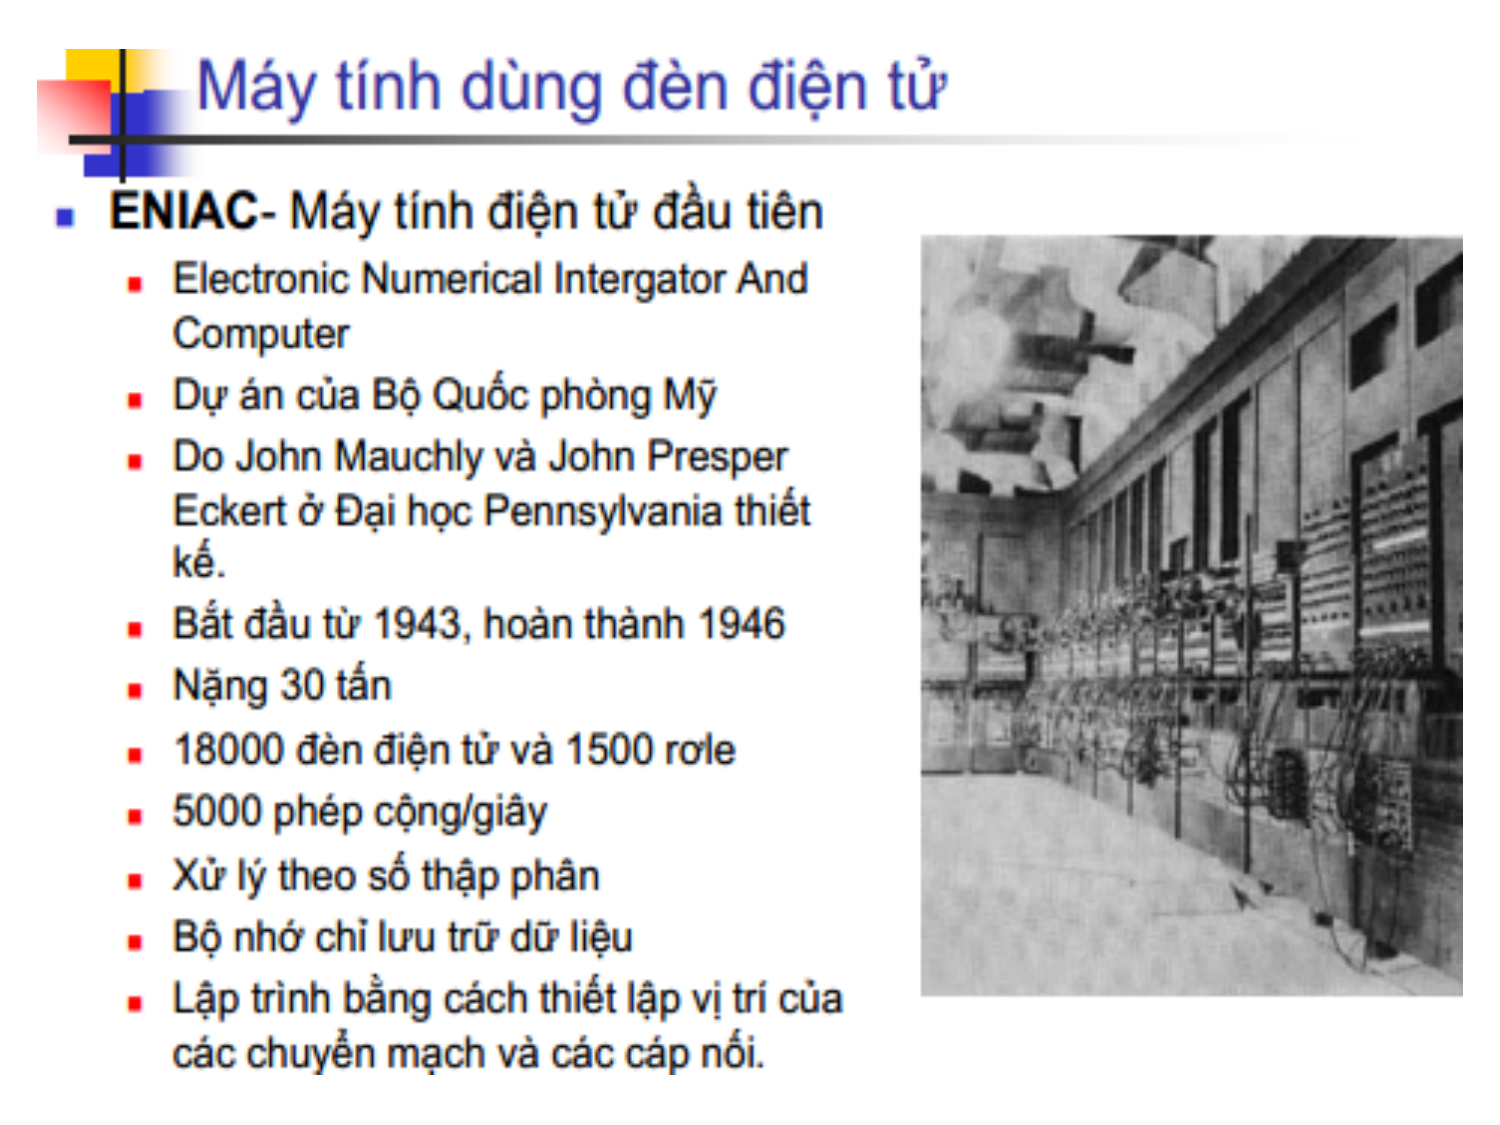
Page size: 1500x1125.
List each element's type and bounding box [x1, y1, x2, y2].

picture [37, 49, 1463, 1076]
